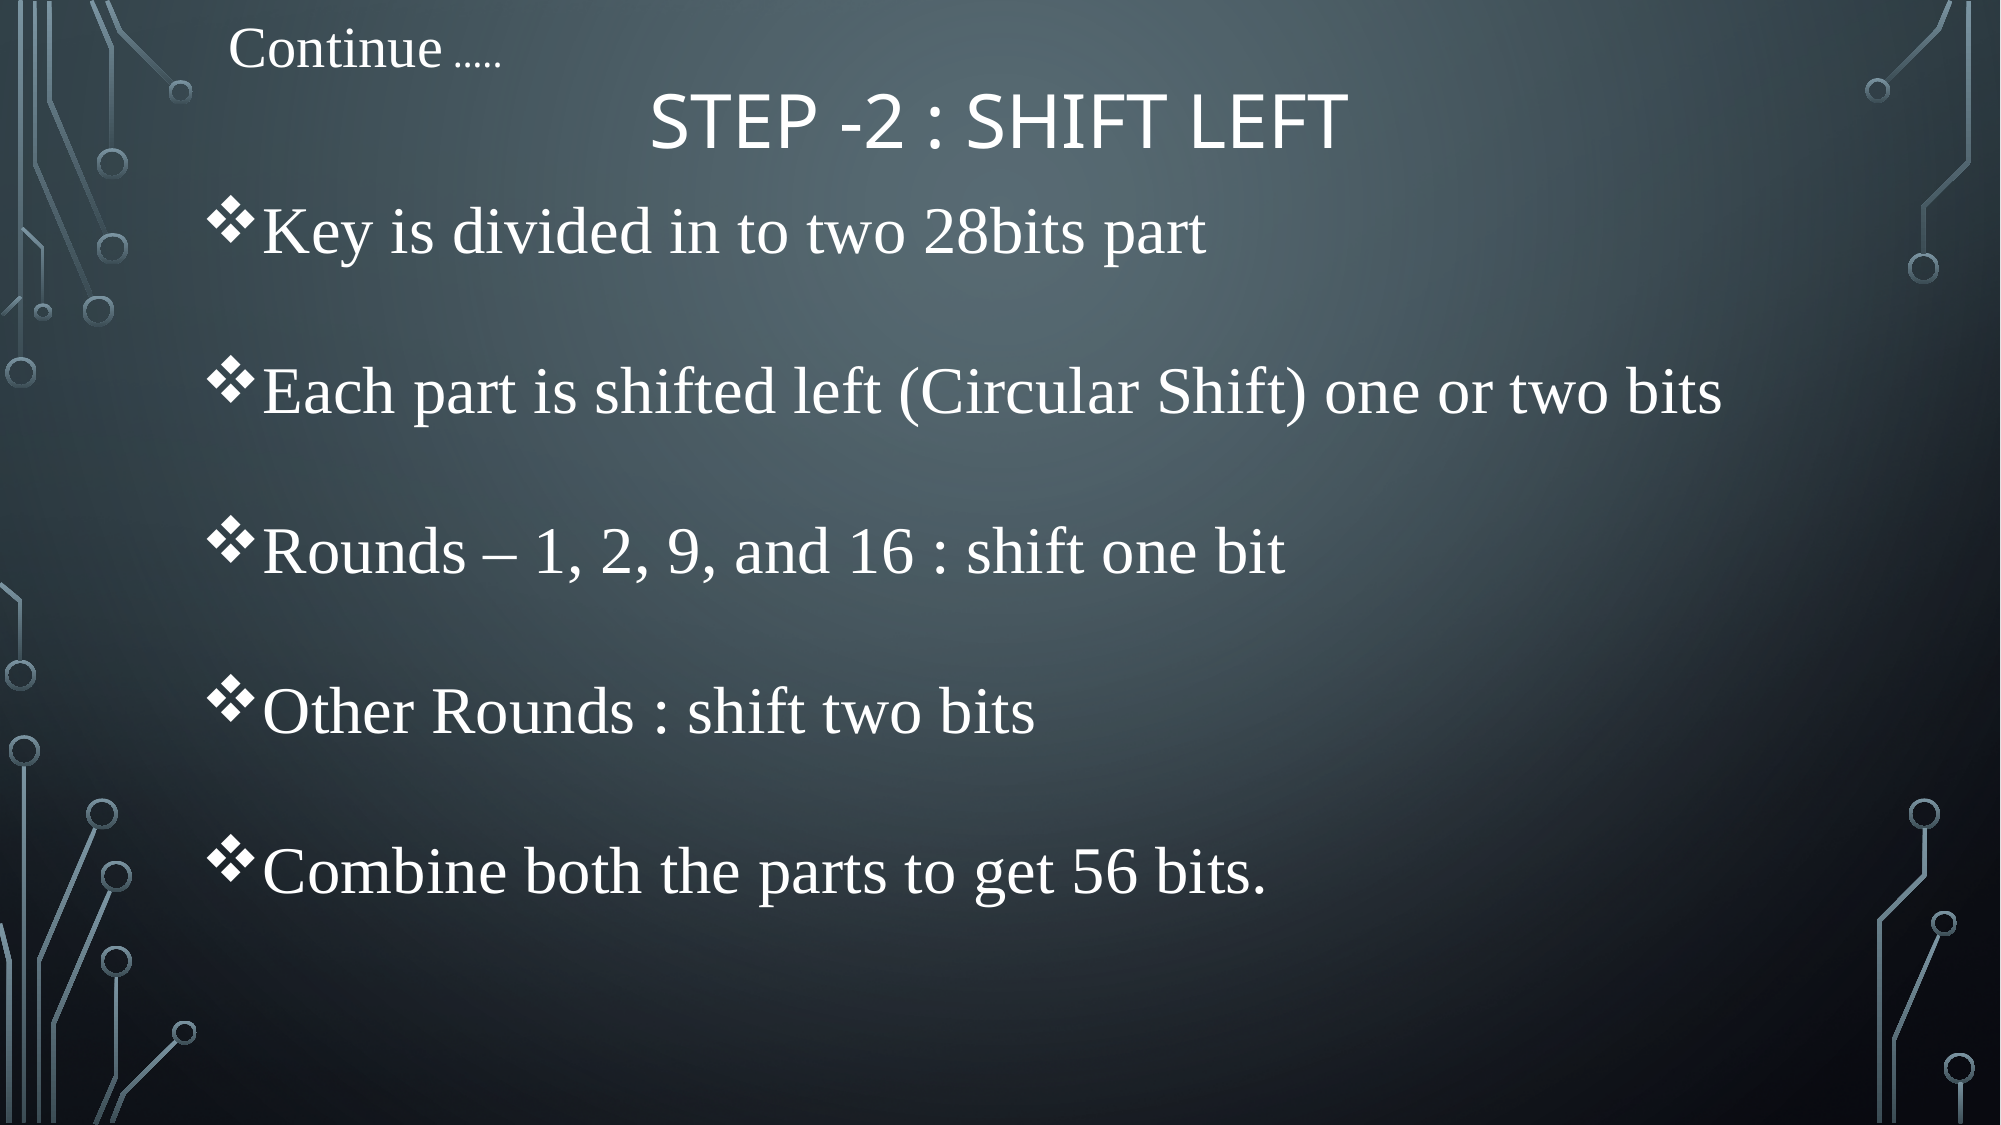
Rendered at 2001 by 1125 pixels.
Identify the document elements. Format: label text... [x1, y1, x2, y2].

text_box Continue ….. [214, 2, 727, 87]
text_box Key is divided in to two 28bits part Each part is shifted left (Circular Shift) one or two bits Rounds – 1, 2, 9, and 16 : shift one bit Other Rounds : shift two bits Combine both the parts to get 56 bits. [187, 179, 1895, 995]
title Step -2 : Shift Left [187, 2, 1813, 179]
